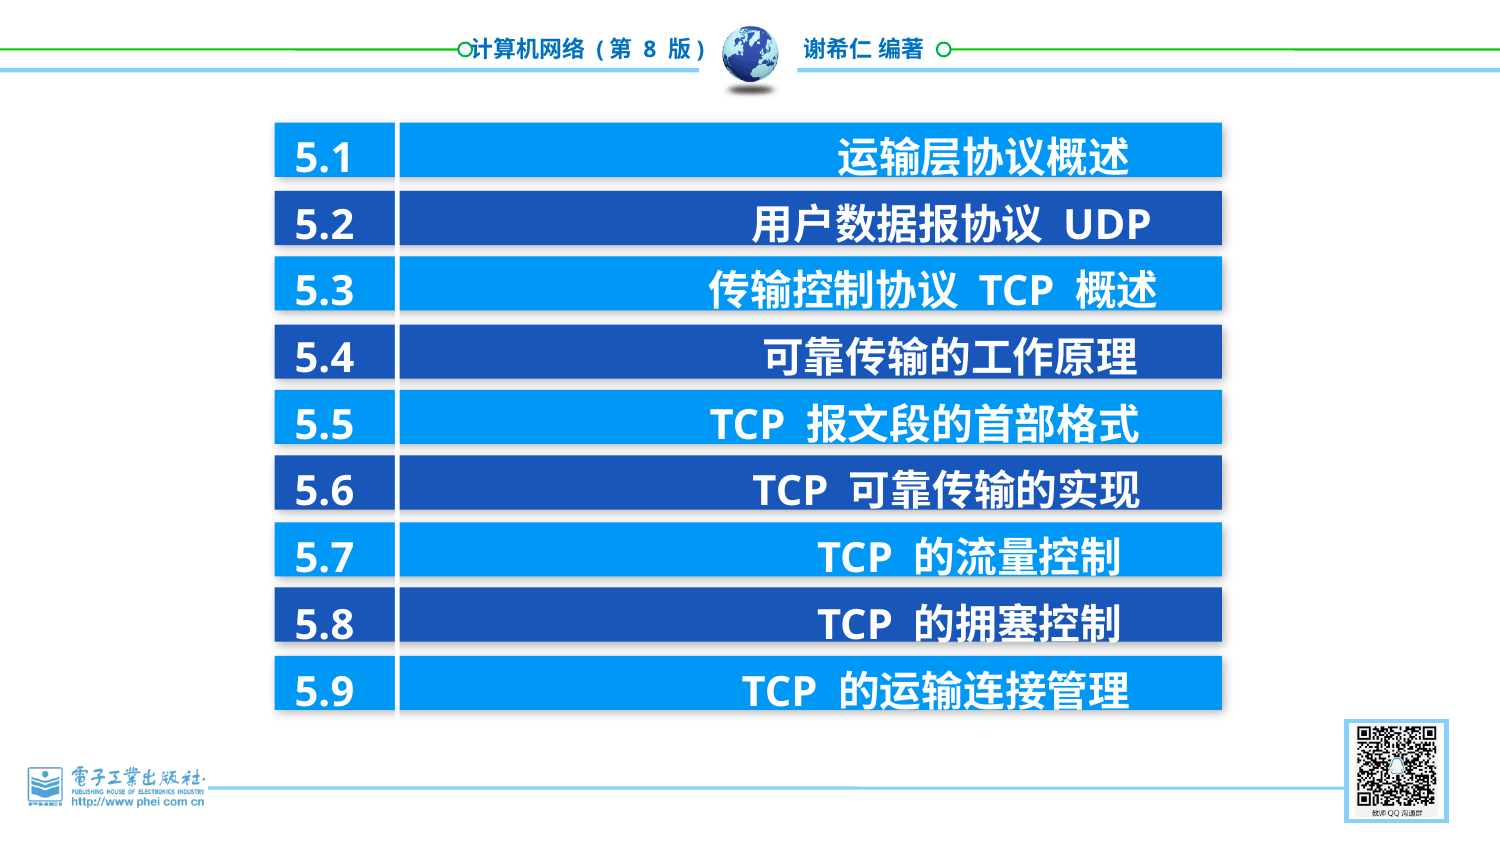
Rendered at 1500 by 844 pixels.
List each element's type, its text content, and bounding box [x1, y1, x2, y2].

picture [23, 764, 208, 809]
text_box [274, 389, 279, 444]
text_box [274, 522, 279, 577]
text_box [274, 190, 279, 246]
text_box [274, 455, 279, 510]
picture [1355, 724, 1438, 817]
text_box [274, 587, 279, 642]
text_box [274, 122, 279, 177]
text_box 5.1 运输层协议概述 5.2 用户数据报协议 UDP 5.3 传输控制协议 TCP 概述 5.4 可靠传输的工作原理 5.5 TCP 报文段的首部格式 5.6 TCP 可靠传输的实现 5.7 TCP 的流量控制 5.8 TCP 的拥塞控制 5.9 TCP 的运输连接管理 [279, 106, 1222, 722]
text_box [274, 324, 279, 379]
text_box [274, 655, 279, 710]
picture [720, 24, 780, 100]
text_box [274, 256, 279, 311]
